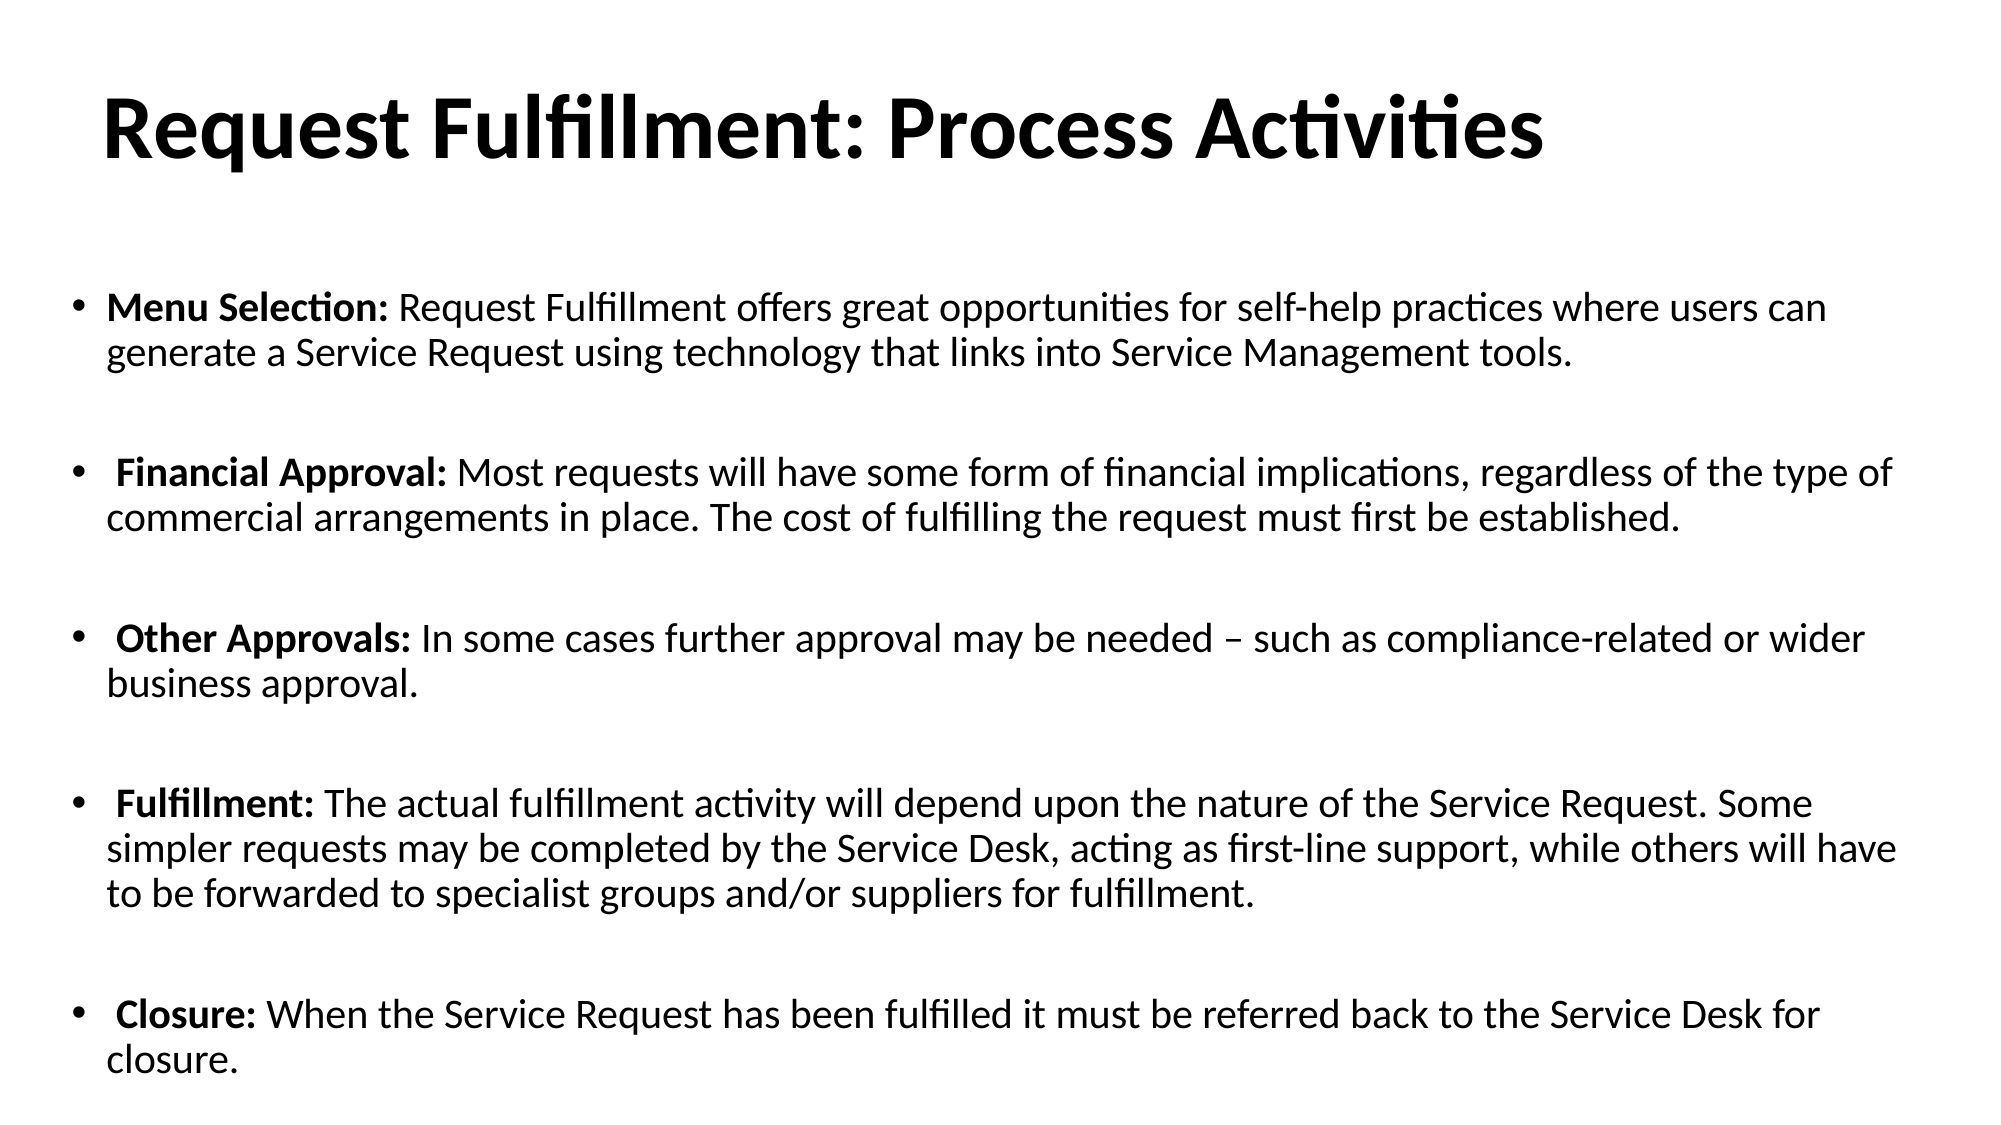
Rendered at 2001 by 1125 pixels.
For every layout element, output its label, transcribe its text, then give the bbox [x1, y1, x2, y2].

list Menu Selection: Request Fulfillment offers great opportunities for self-help practices where users can generate a Service Request using technology that links into Service Management tools. Financial Approval: Most requests will have some form of financial implications, regardless of the type of commercial arrangements in place. The cost of fulfilling the request must first be established. Other Approvals: In some cases further approval may be needed – such as compliance-related or wider business approval. Fulfillment: The actual fulfillment activity will depend upon the nature of the Service Request. Some simpler requests may be completed by the Service Desk, acting as first-line support, while others will have to be forwarded to specialist groups and/or suppliers for fulfillment. Closure: When the Service Request has been fulfilled it must be referred back to the Service Desk for closure. [56, 277, 1917, 1105]
title Request Fulfillment: Process Activities [87, 19, 1886, 238]
